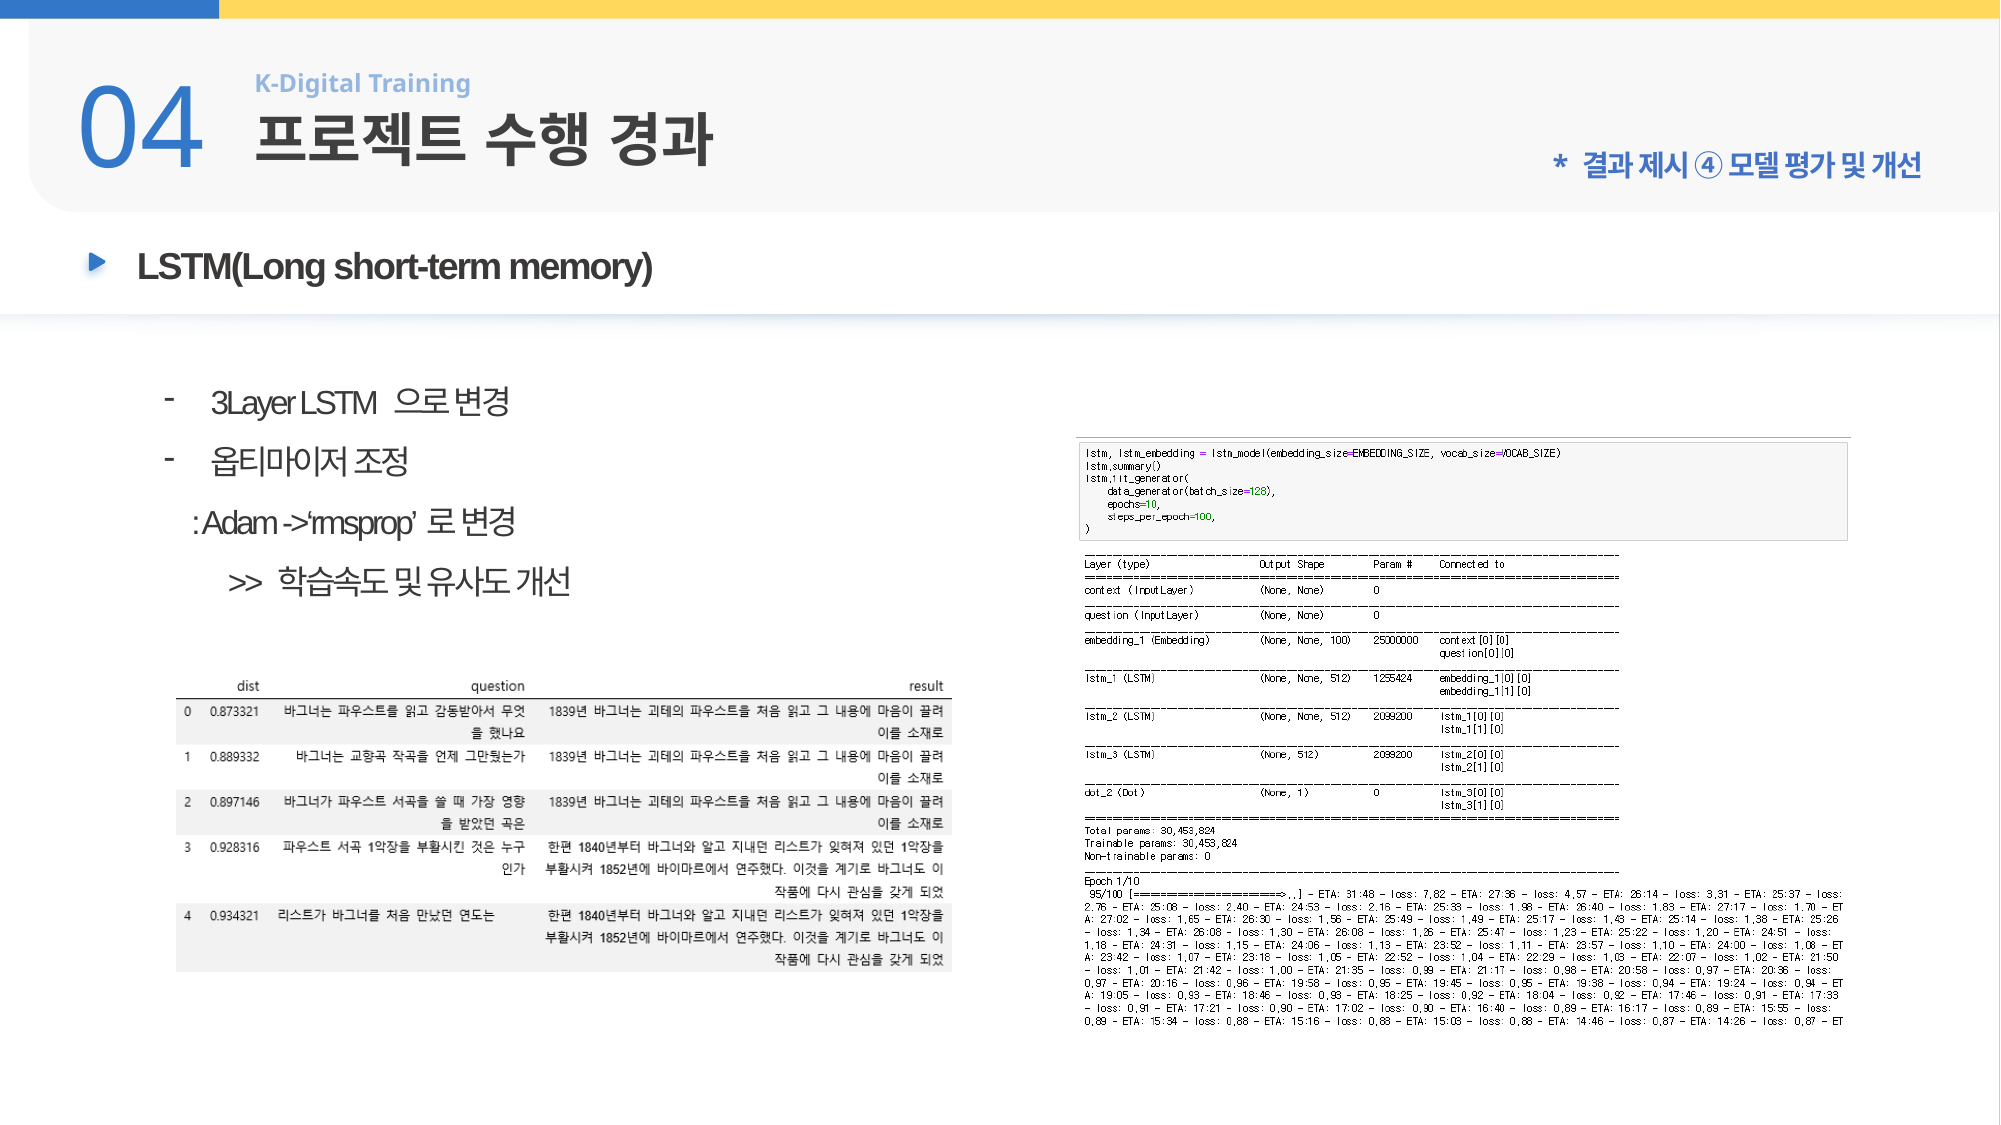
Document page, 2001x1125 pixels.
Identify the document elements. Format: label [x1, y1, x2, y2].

picture [0, 0, 2000, 1125]
text_box [61, 54, 1038, 191]
text_box [88, 234, 1816, 296]
